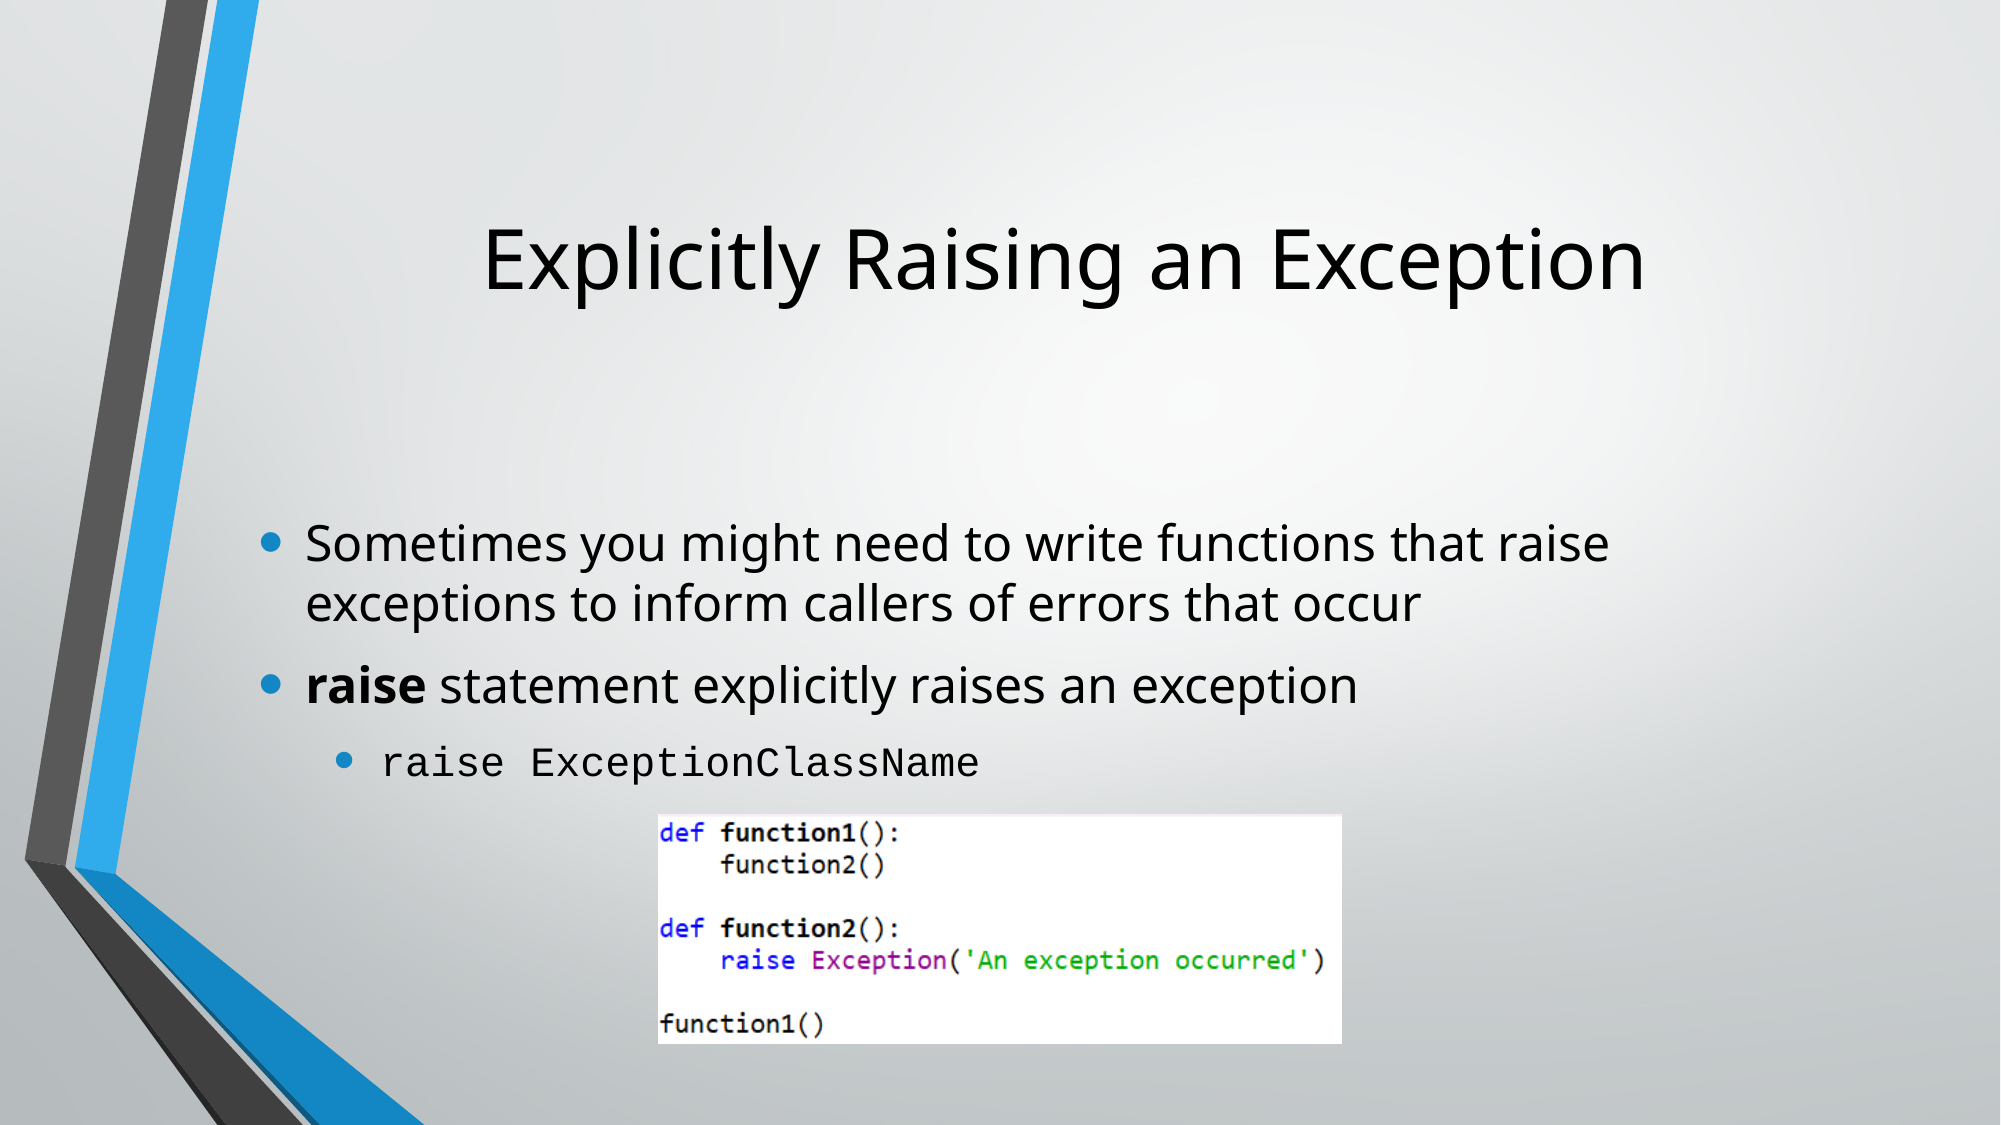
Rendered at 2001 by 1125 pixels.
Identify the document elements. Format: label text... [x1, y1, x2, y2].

title Explicitly Raising an Exception [243, 112, 1887, 400]
list Sometimes you might need to write functions that raise exceptions to inform callers of errors that occur raise statement explicitly raises an exception raise ExceptionClassName [243, 437, 1887, 950]
picture [658, 814, 1342, 1044]
